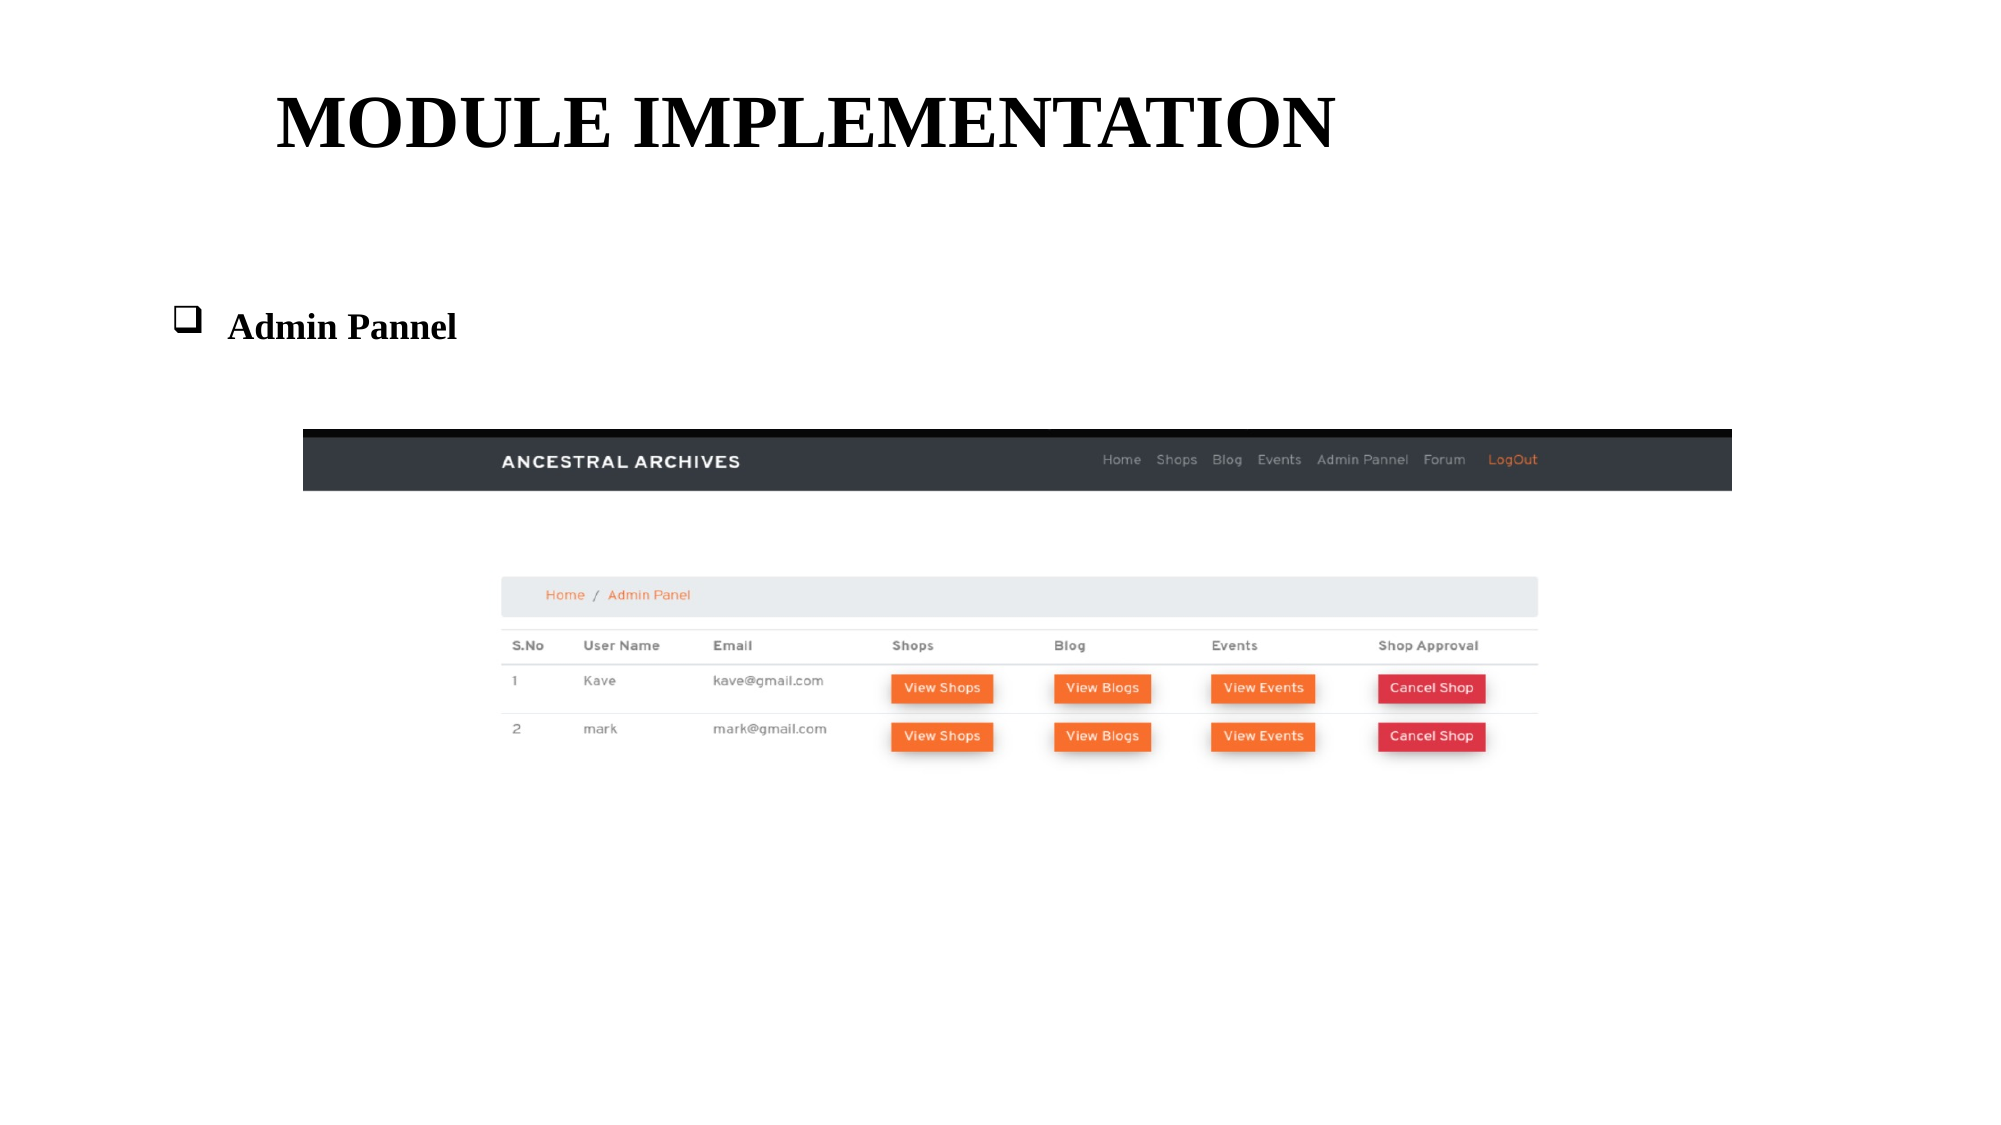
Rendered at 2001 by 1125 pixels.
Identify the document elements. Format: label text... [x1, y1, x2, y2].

list Admin Pannel [137, 299, 1863, 1014]
picture [302, 429, 1733, 978]
title MODULE IMPLEMENTATION [261, 82, 1987, 300]
